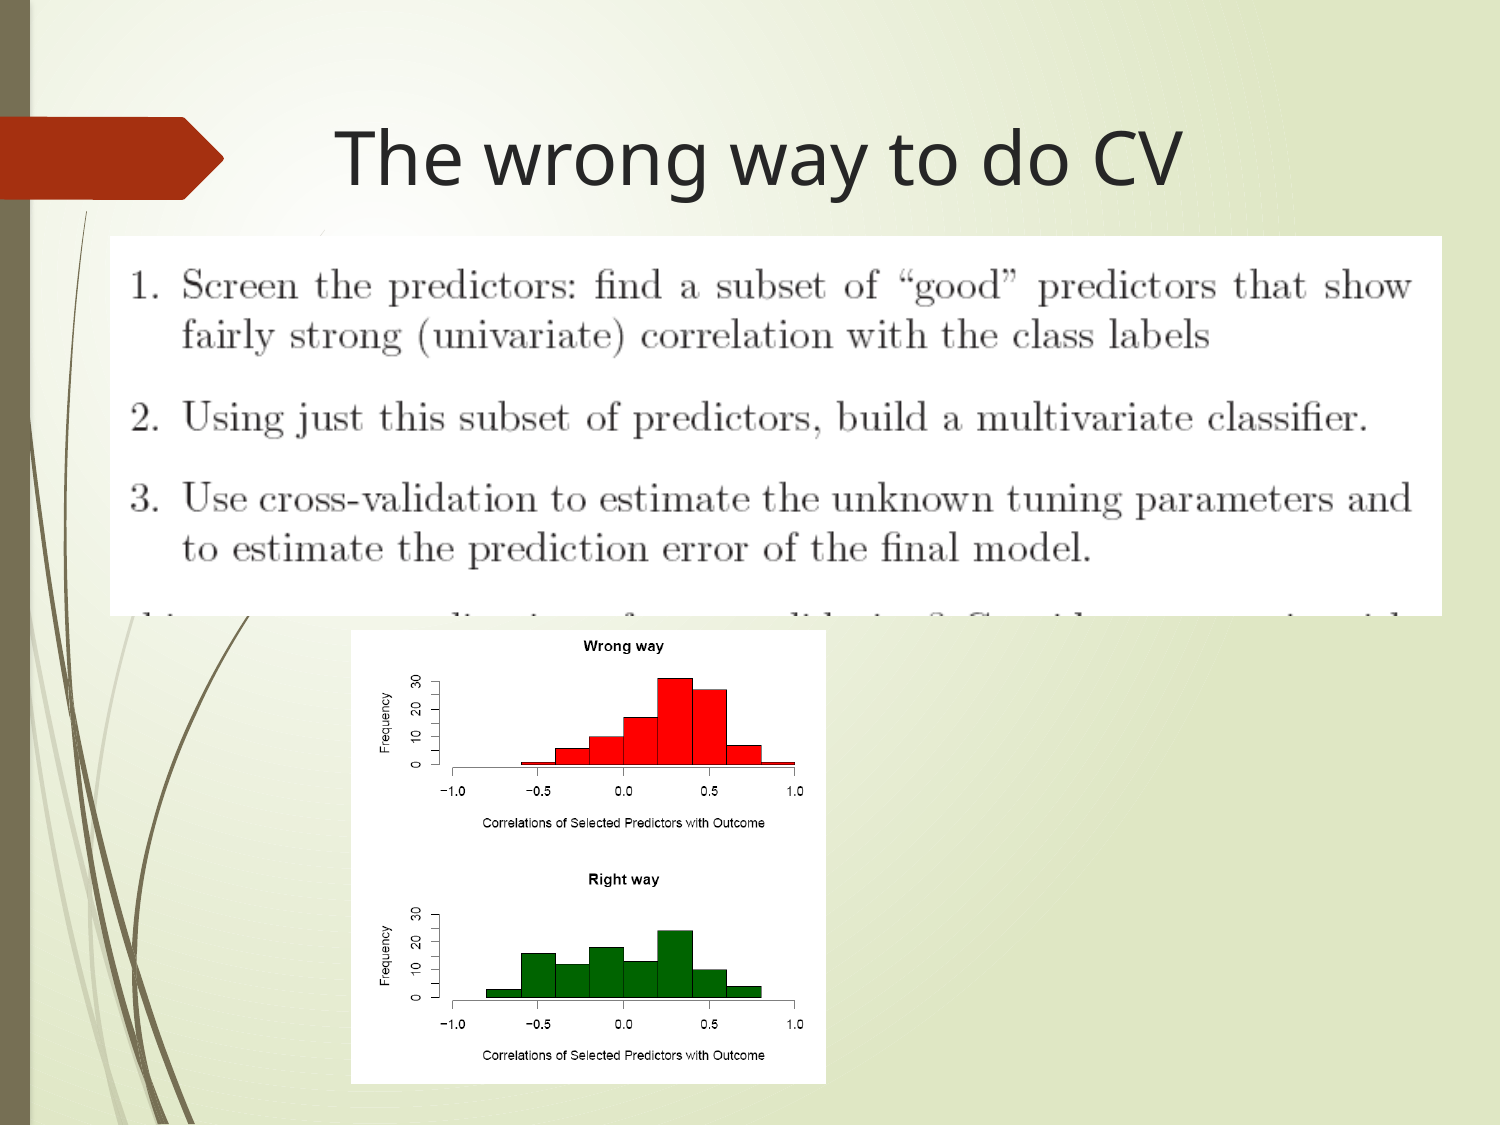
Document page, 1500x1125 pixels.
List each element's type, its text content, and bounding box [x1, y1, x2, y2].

picture [351, 630, 826, 1084]
picture [110, 236, 1442, 617]
title The wrong way to do CV [319, 102, 1400, 235]
